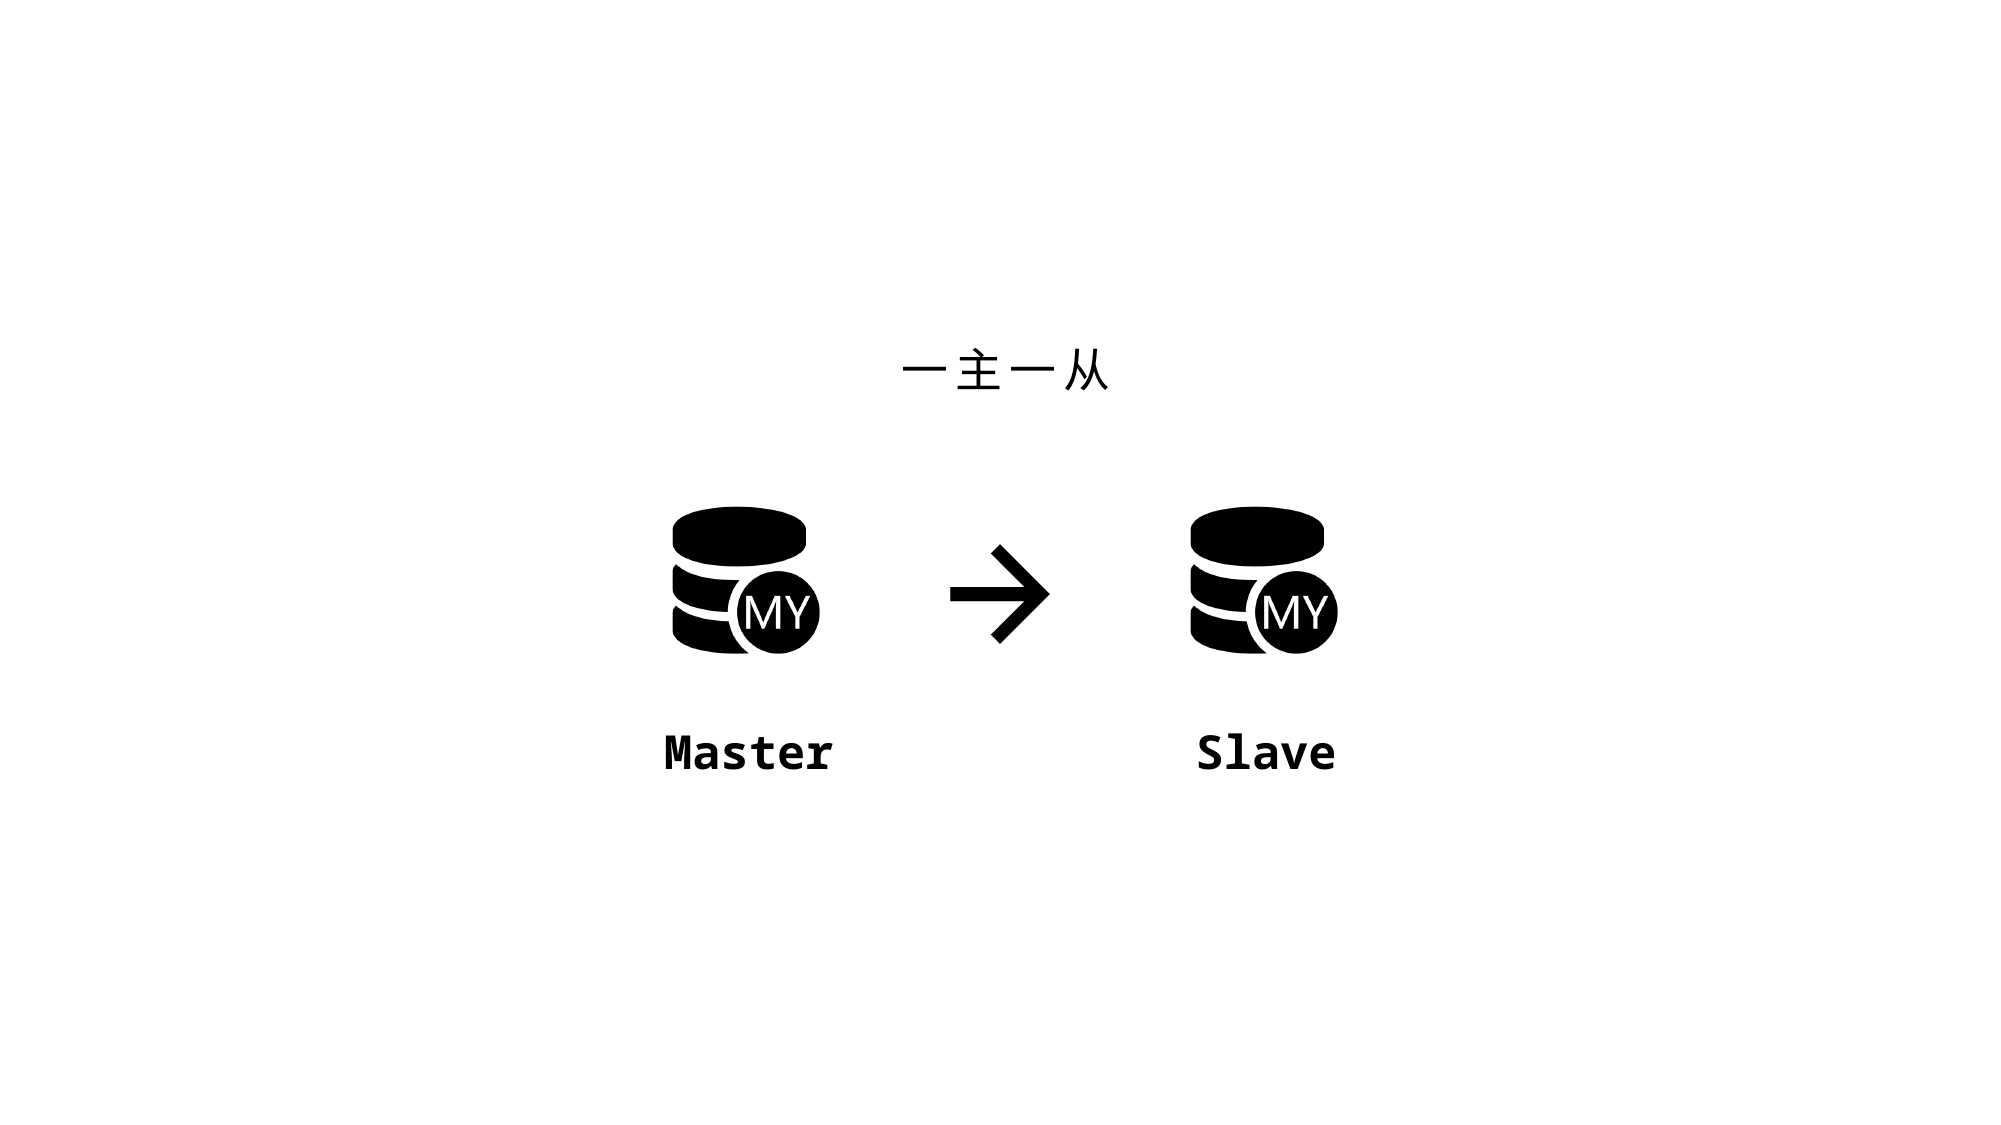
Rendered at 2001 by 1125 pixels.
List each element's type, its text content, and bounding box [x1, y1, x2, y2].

text_box 一主一从 [887, 332, 1126, 404]
picture [943, 537, 1057, 651]
picture [662, 496, 830, 664]
picture [1180, 496, 1348, 664]
text_box Slave [1180, 715, 1352, 787]
text_box Master [649, 715, 849, 787]
